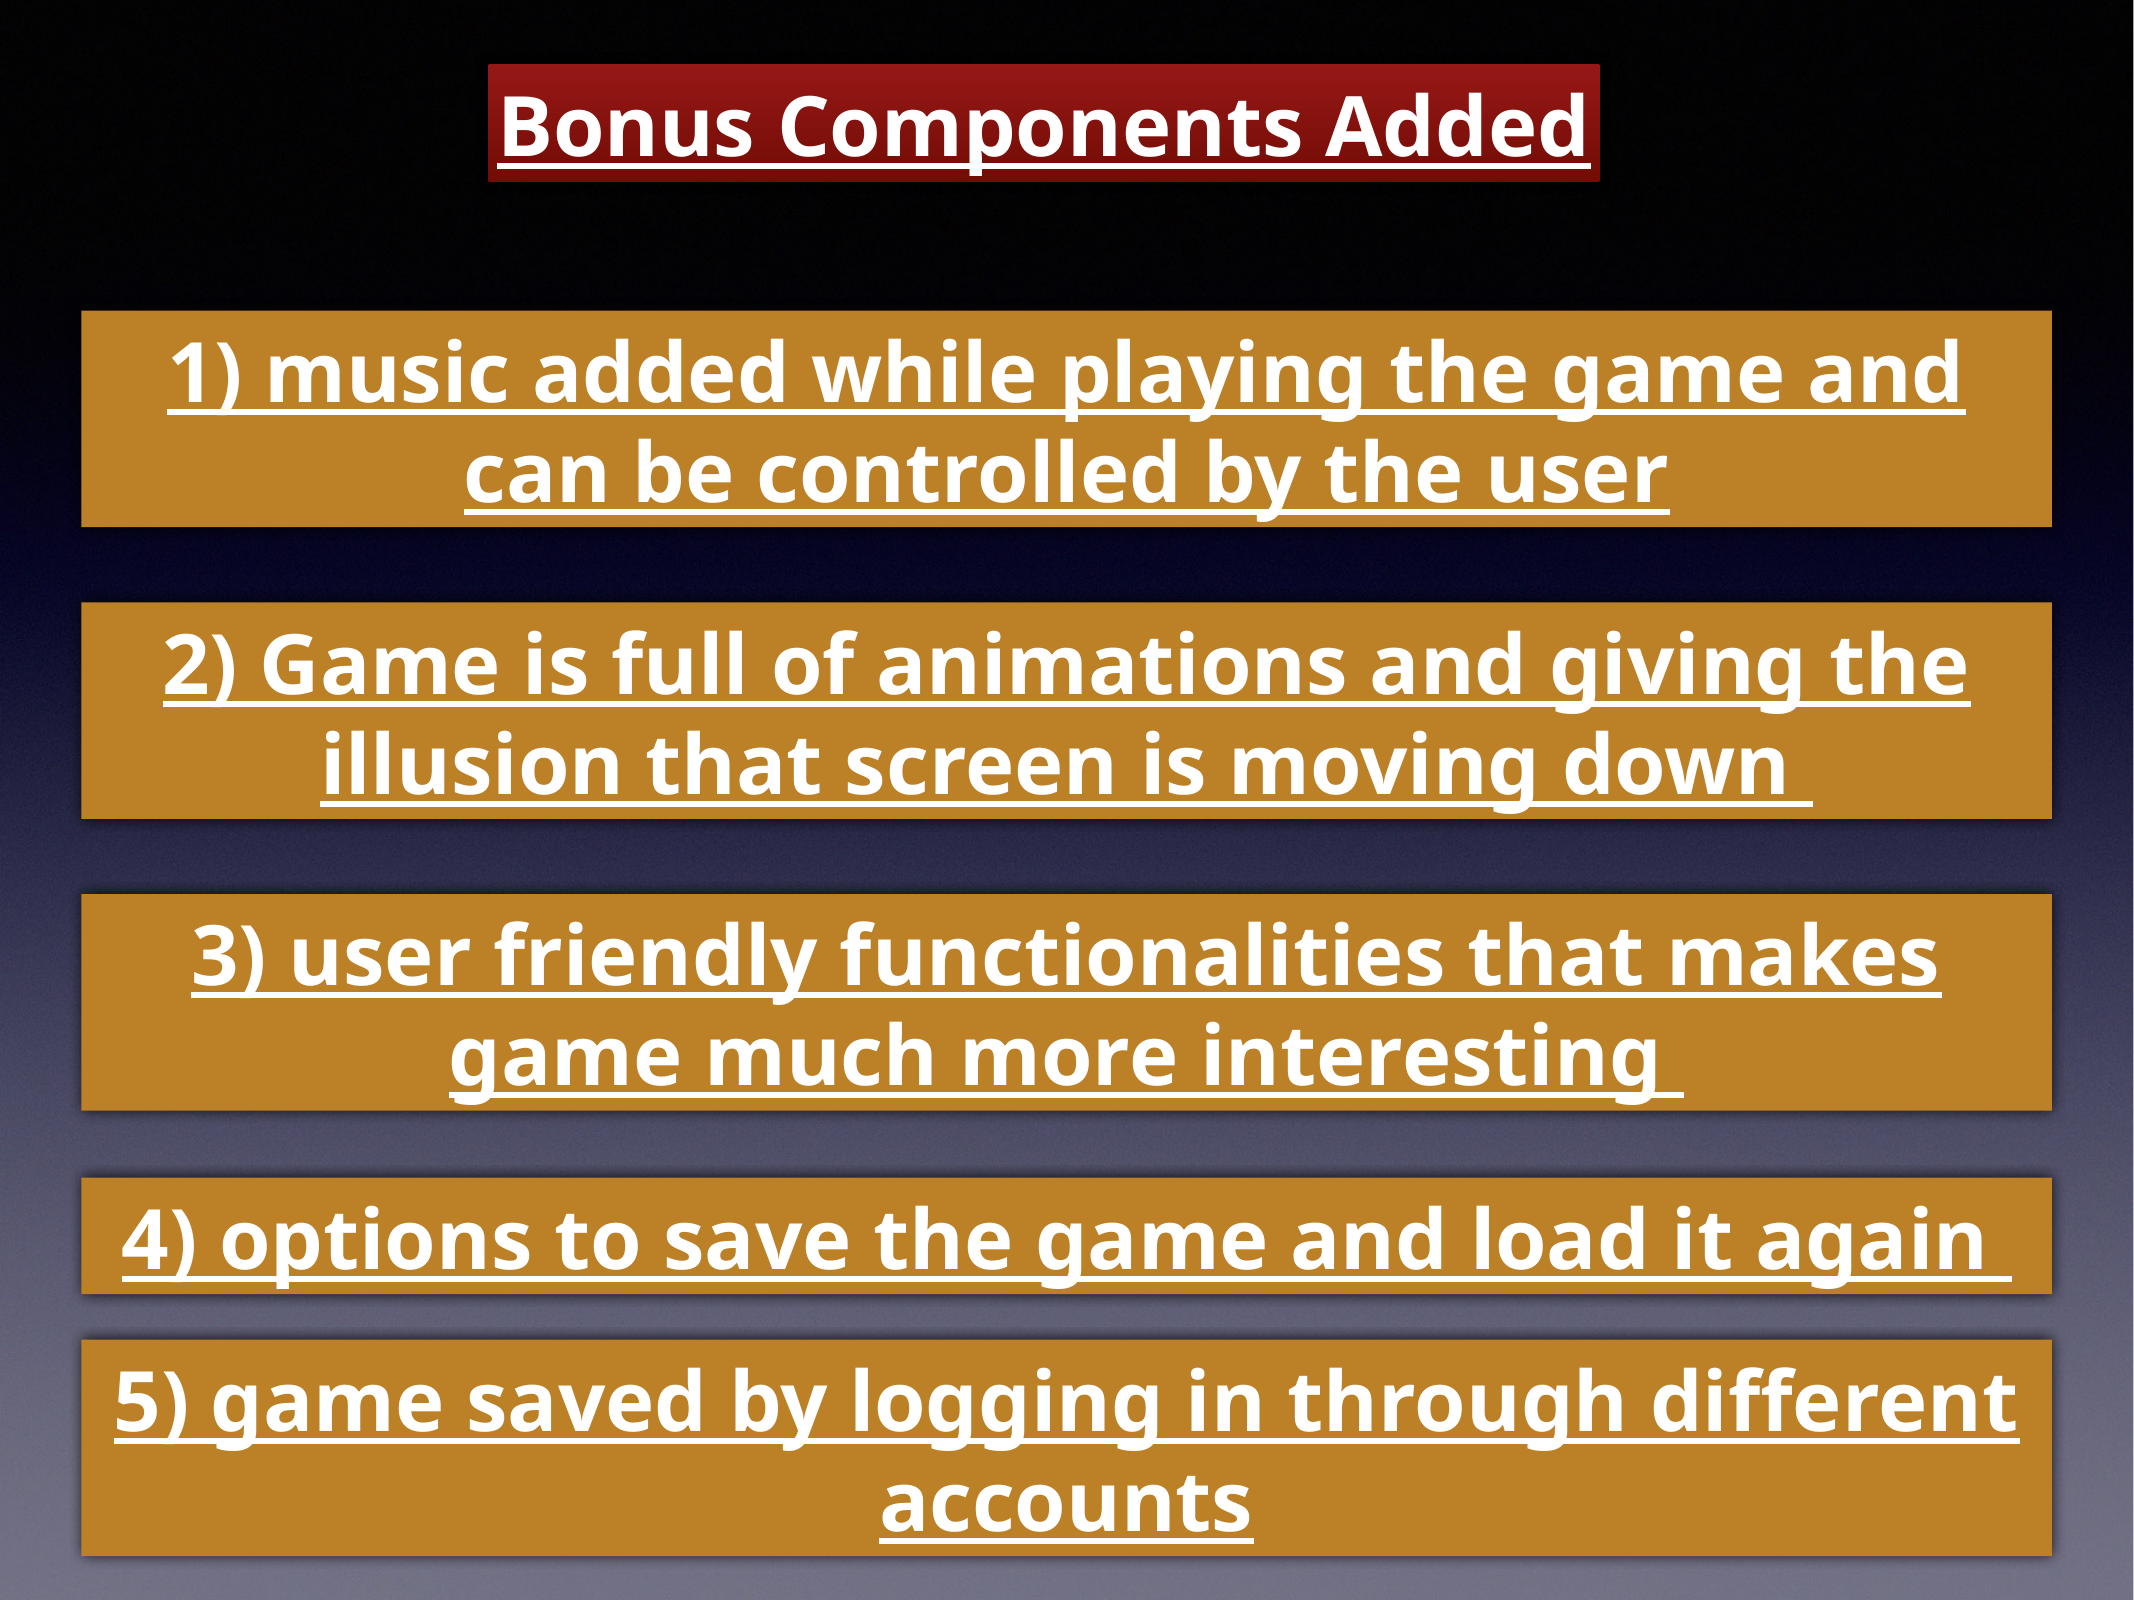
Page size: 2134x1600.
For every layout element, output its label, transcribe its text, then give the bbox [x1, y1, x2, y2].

text_box 1) music added while playing the game and can be controlled by the user [81, 310, 2052, 528]
text_box 4) options to save the game and load it again [81, 1177, 2052, 1295]
text_box 5) game saved by logging in through different accounts [81, 1339, 2052, 1557]
text_box 2) Game is full of animations and giving the illusion that screen is moving down [81, 602, 2052, 819]
picture [0, 0, 2134, 1600]
text_box 3) user friendly functionalities that makes game much more interesting [81, 894, 2052, 1111]
text_box Bonus Components Added [488, 64, 1600, 182]
